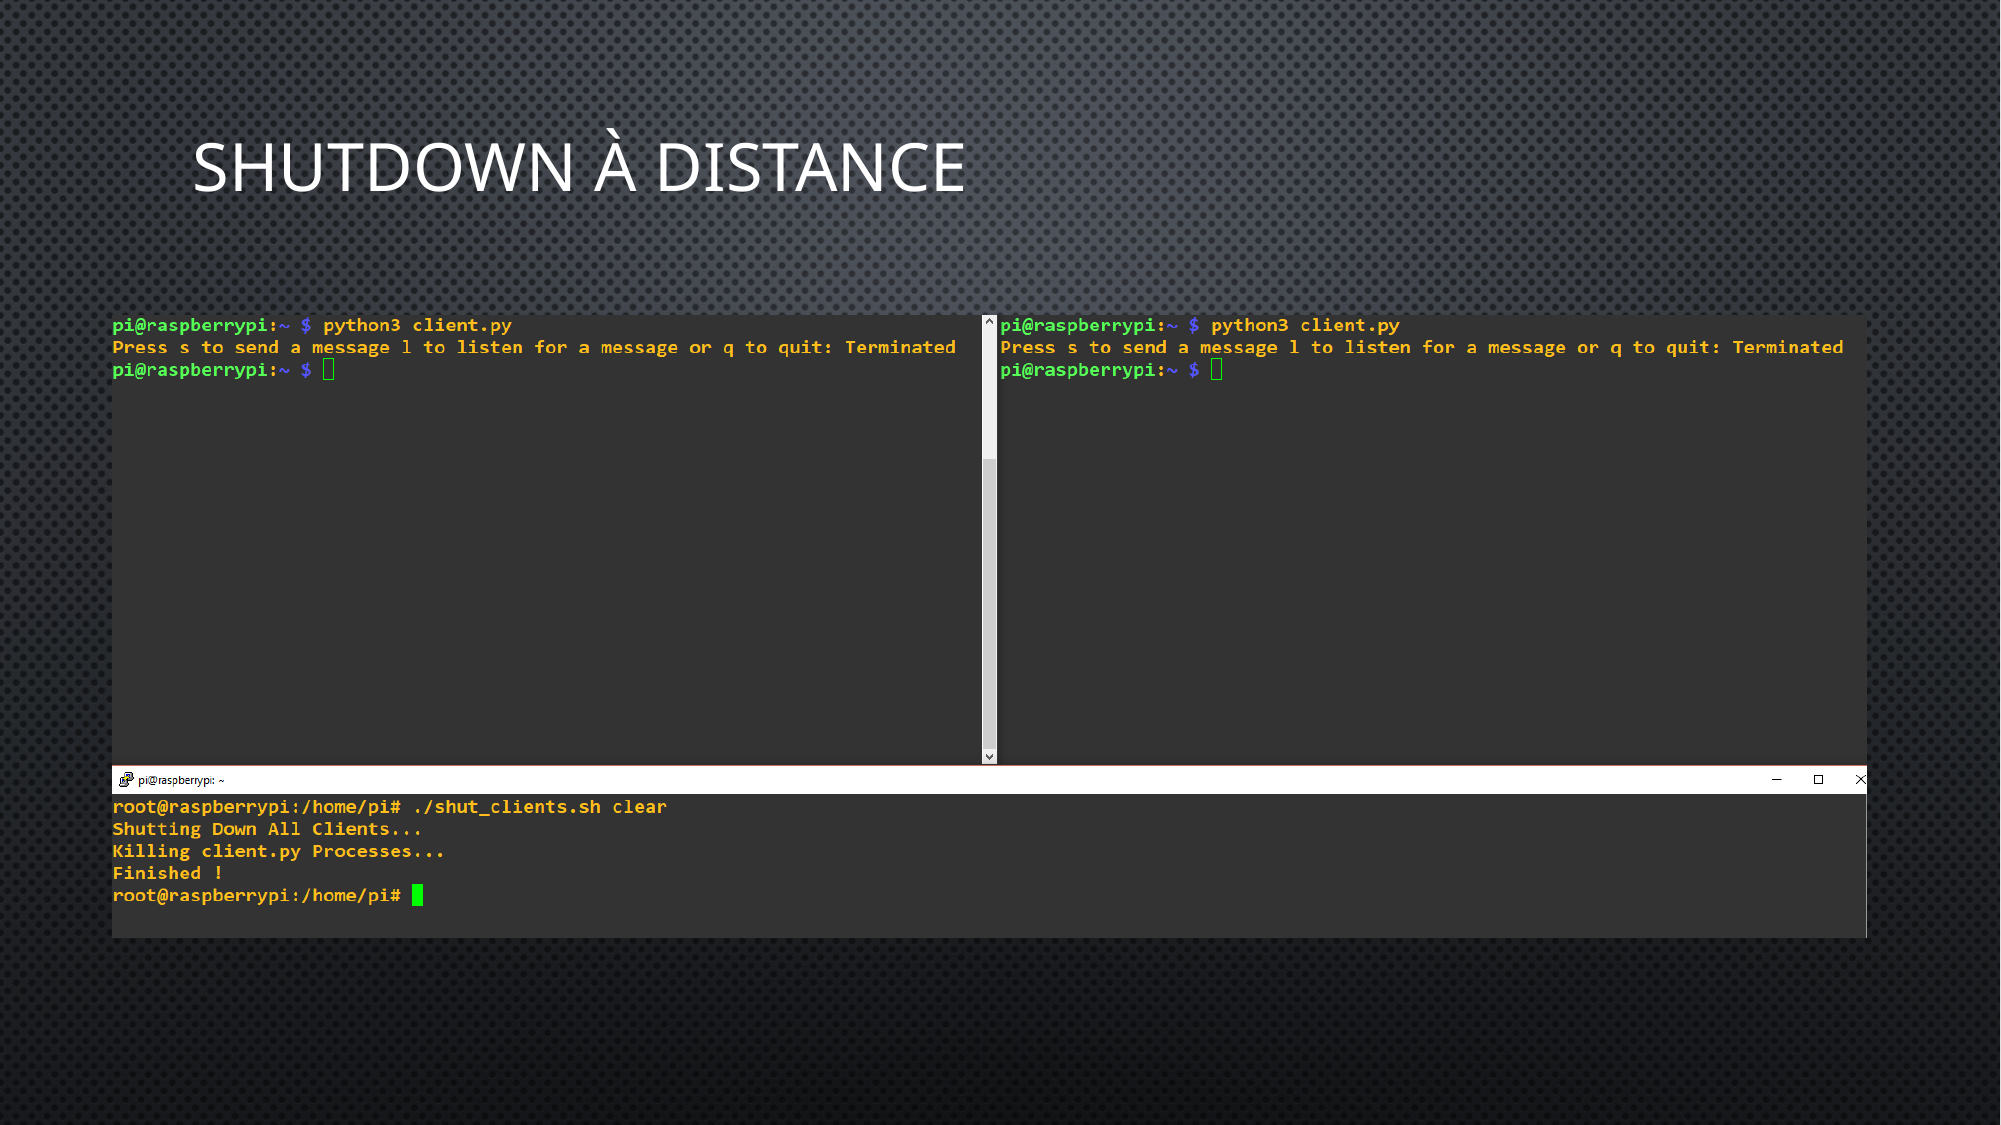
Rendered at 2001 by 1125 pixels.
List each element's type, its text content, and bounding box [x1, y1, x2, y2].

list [112, 315, 1867, 938]
title Shutdown à distance [177, 8, 1803, 315]
